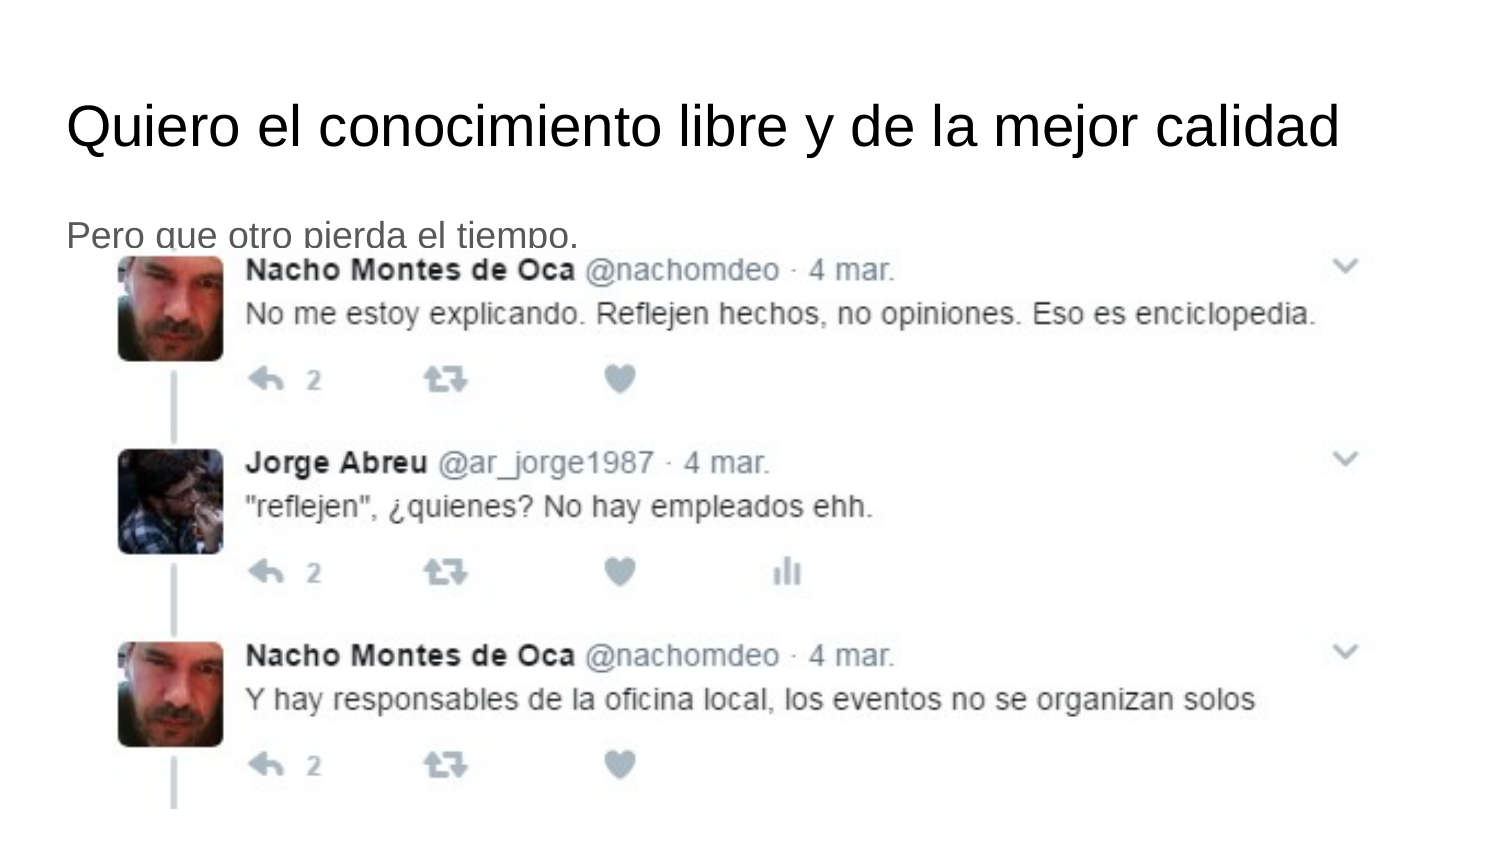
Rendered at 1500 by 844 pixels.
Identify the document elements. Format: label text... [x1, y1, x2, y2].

list Pero que otro pierda el tiempo. [51, 189, 1449, 750]
title Quiero el conocimiento libre y de la mejor calidad [51, 72, 1449, 167]
picture [112, 247, 1388, 809]
